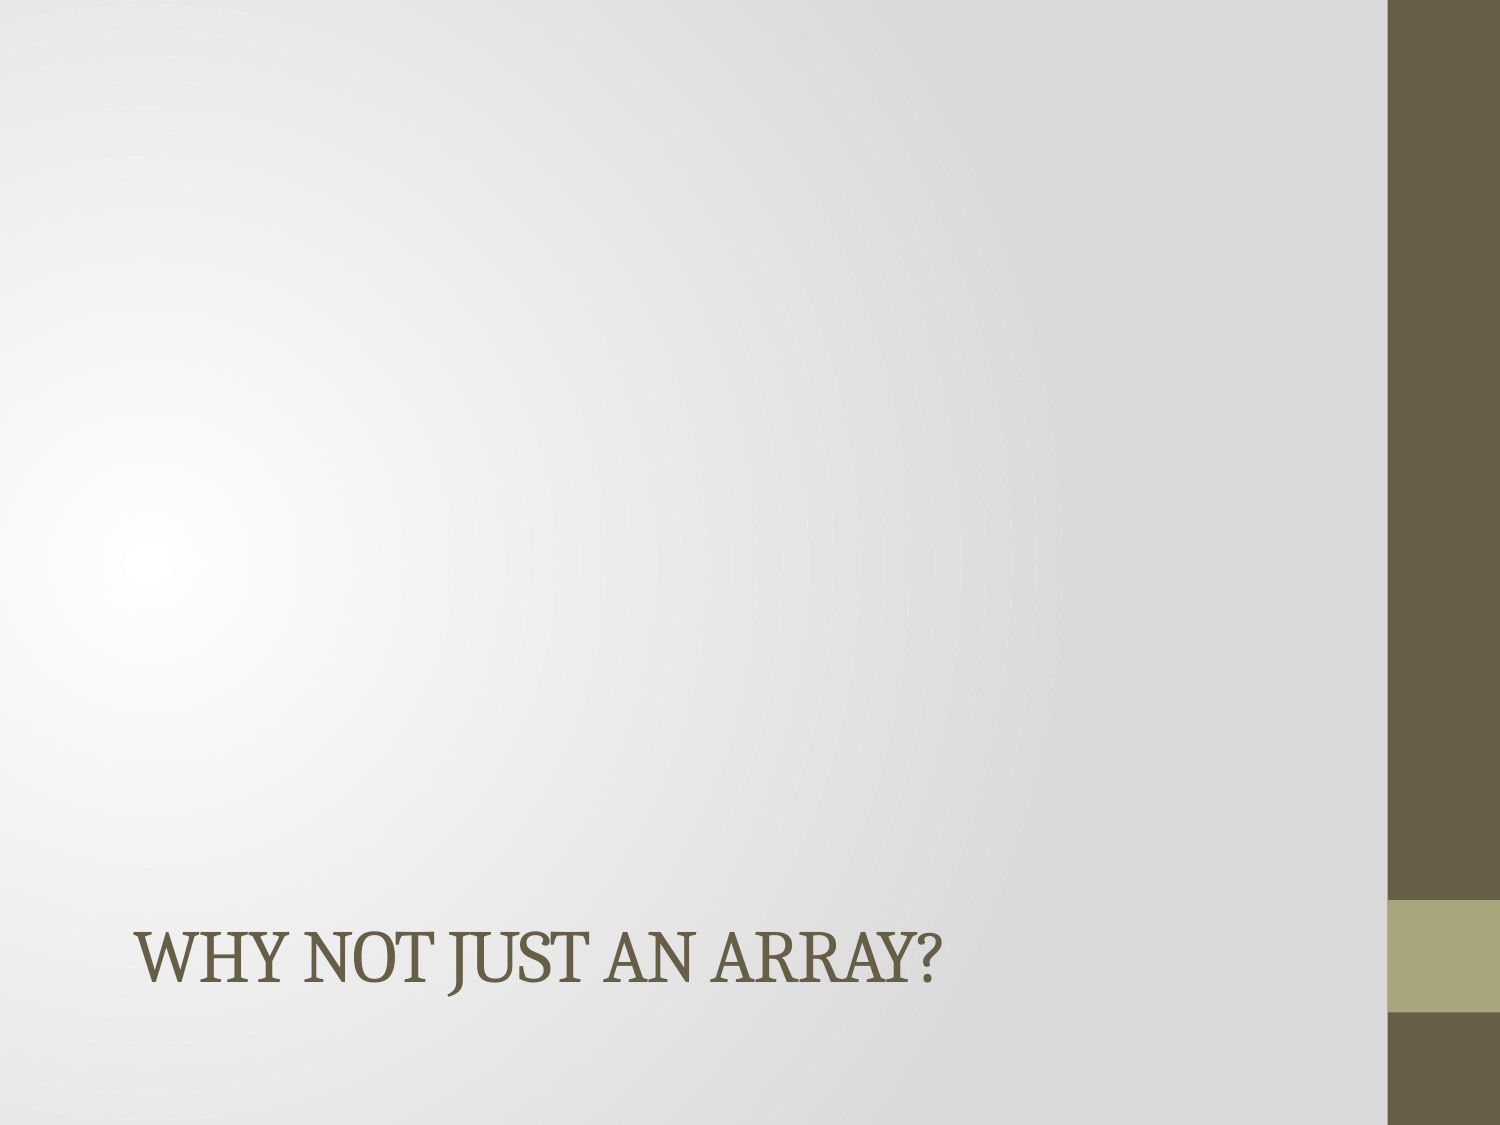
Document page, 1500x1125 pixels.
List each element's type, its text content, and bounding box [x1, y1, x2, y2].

title Why not just an array? [118, 900, 1375, 1092]
